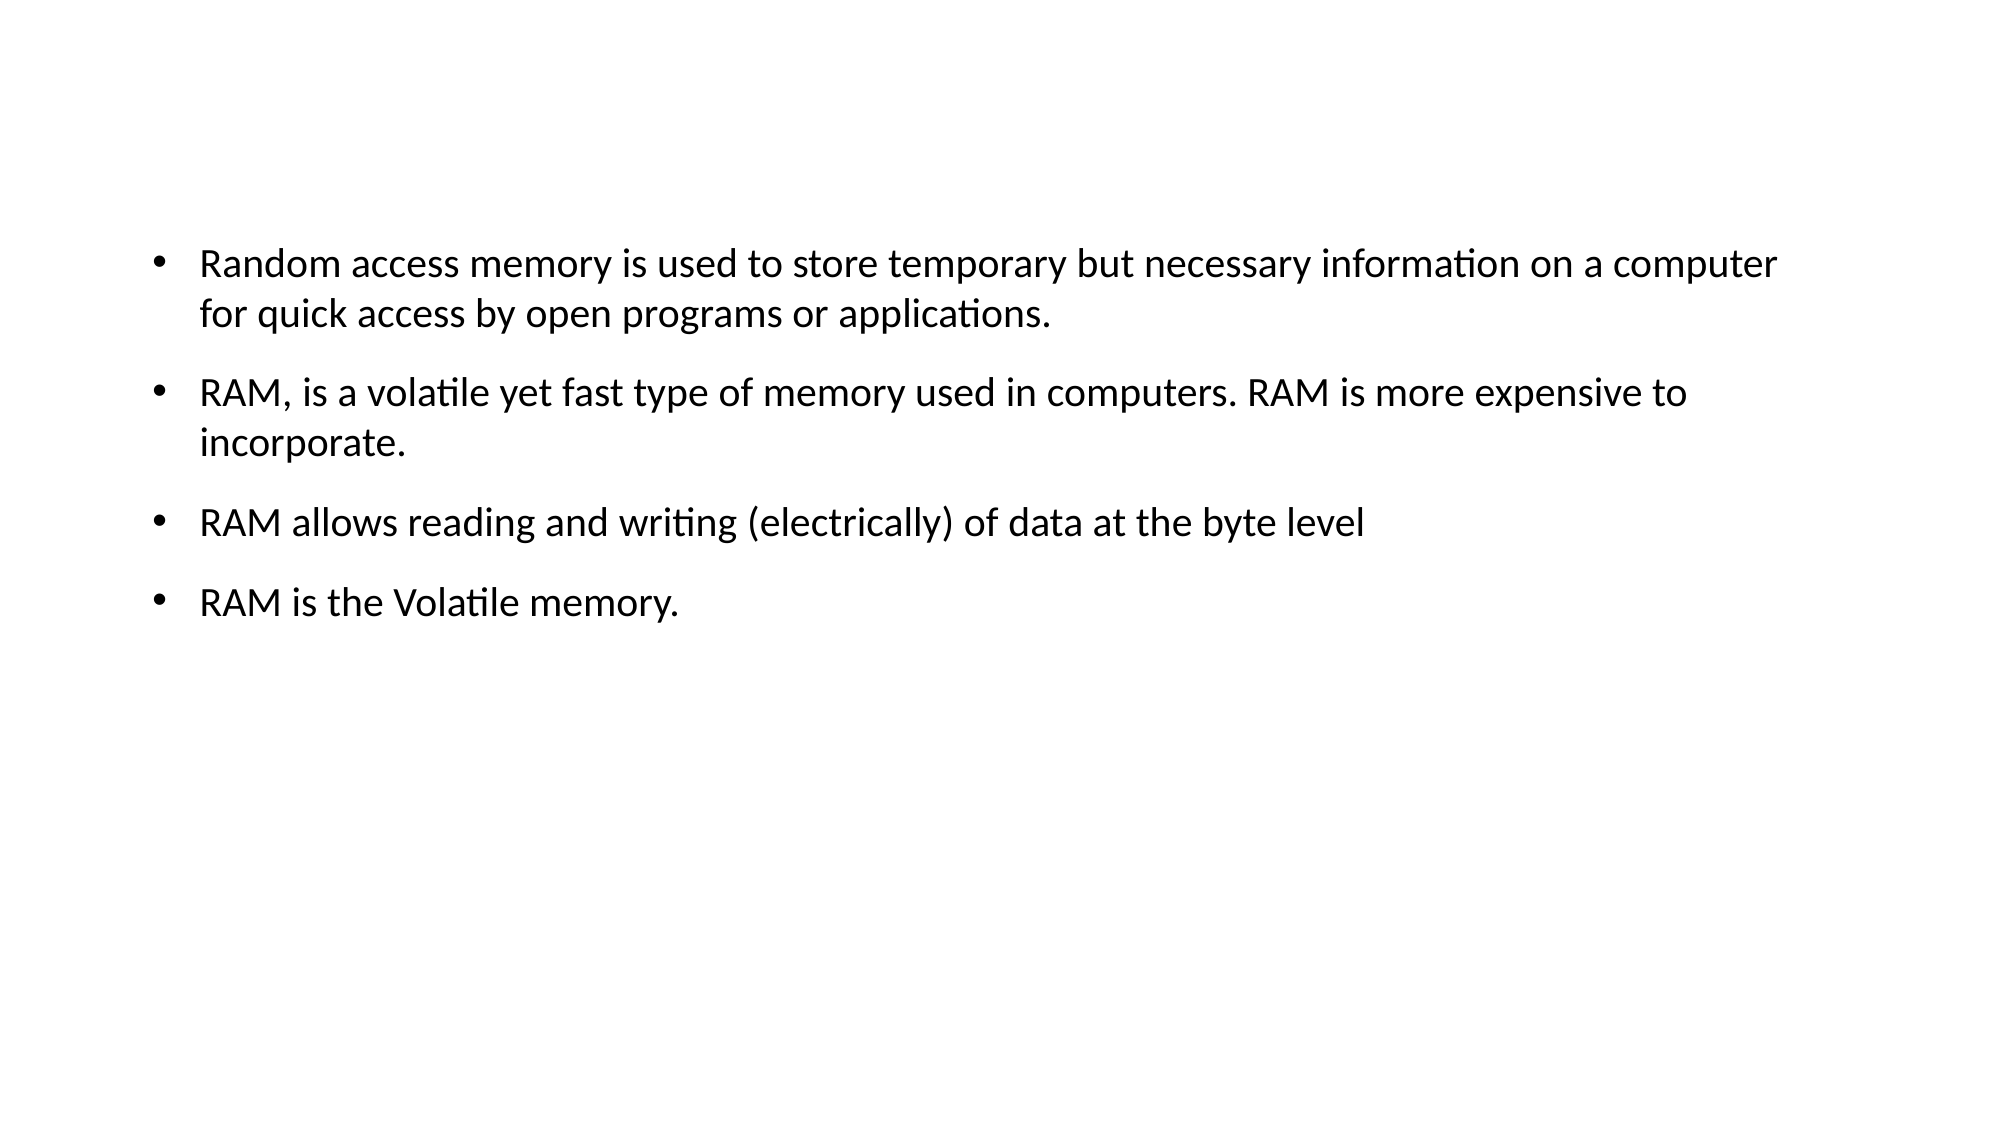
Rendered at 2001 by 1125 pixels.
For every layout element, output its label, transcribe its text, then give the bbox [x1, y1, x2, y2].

text_box Random access memory is used to store temporary but necessary information on a computer for quick access by open programs or applications. RAM, is a volatile yet fast type of memory used in computers. RAM is more expensive to incorporate. RAM allows reading and writing (electrically) of data at the byte level RAM is the Volatile memory. [150, 235, 1812, 625]
